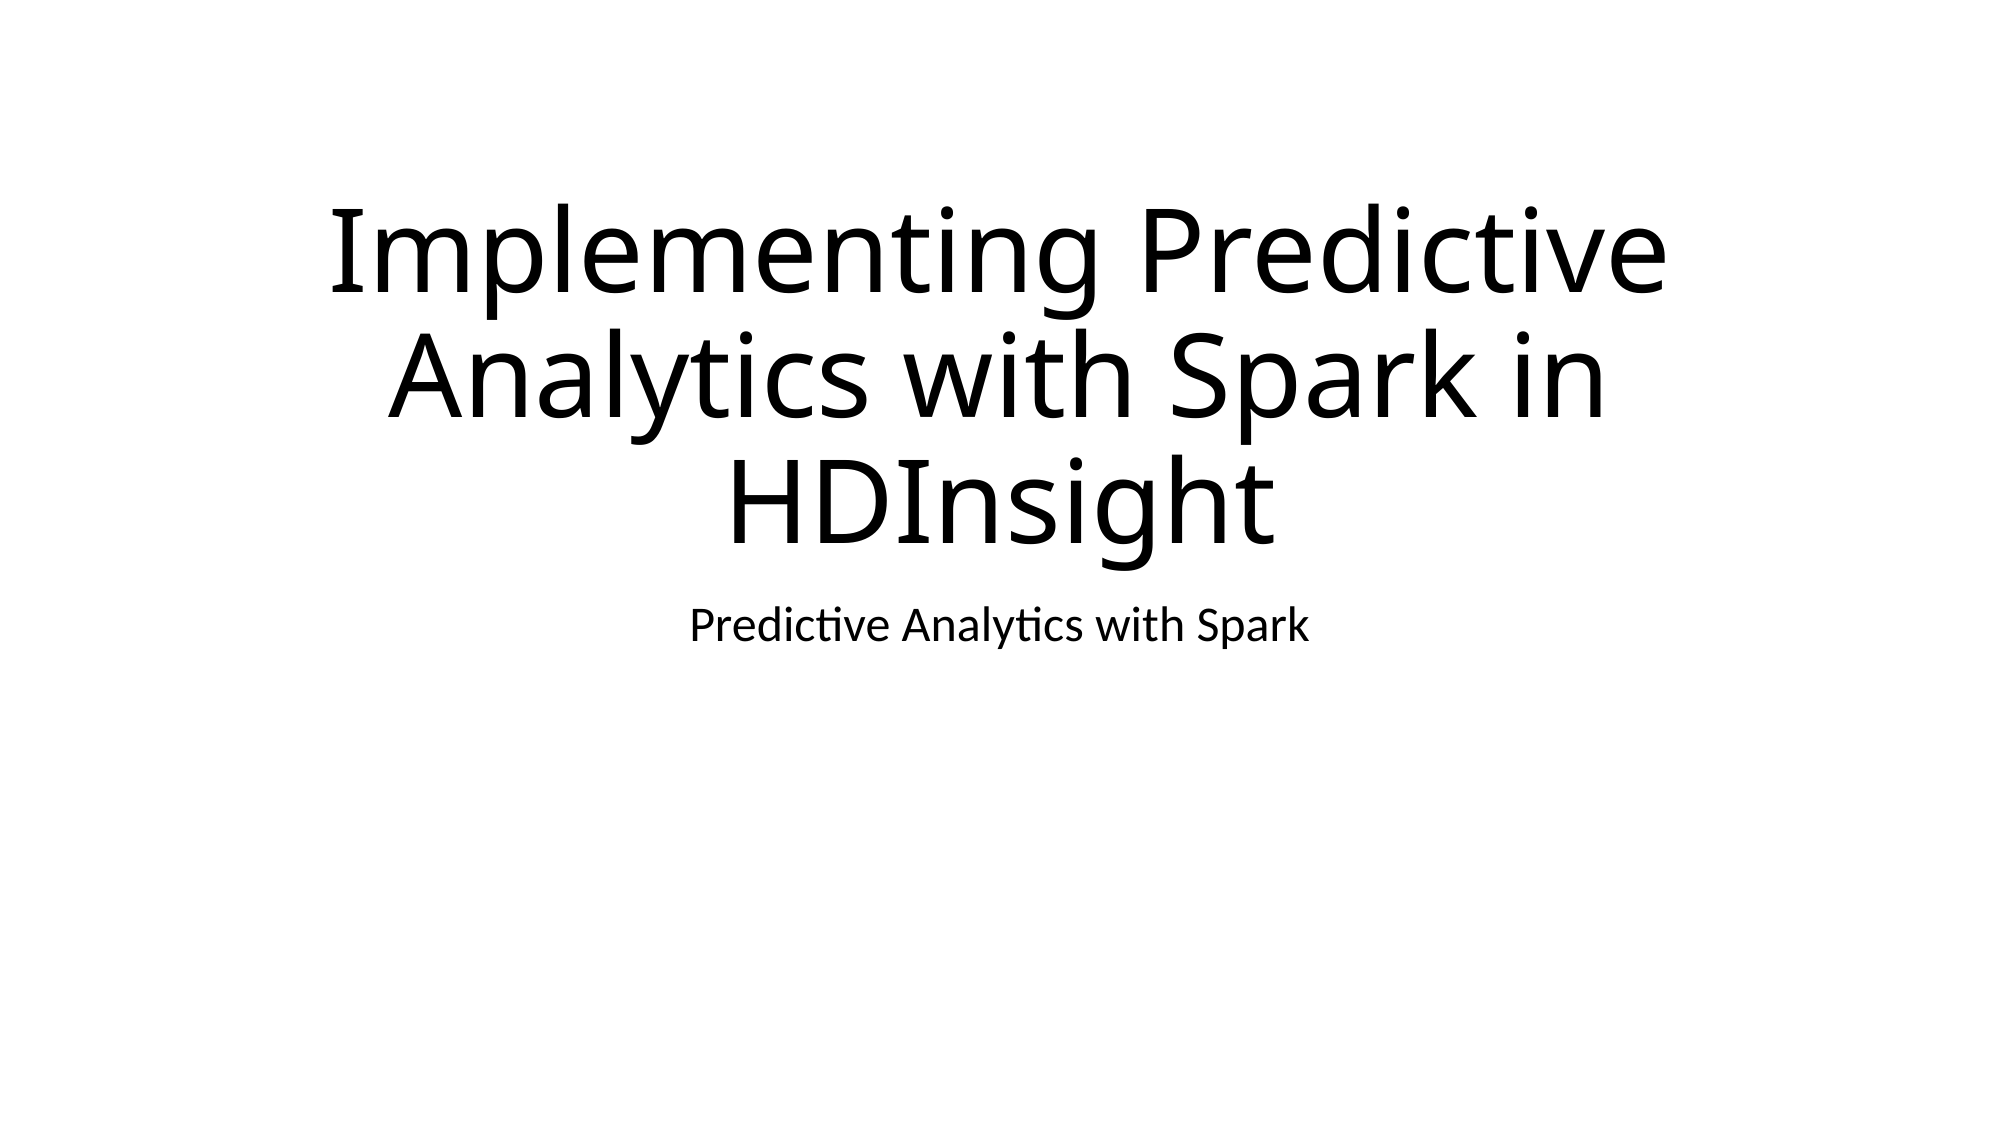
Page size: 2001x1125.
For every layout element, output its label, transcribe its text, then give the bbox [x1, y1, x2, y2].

title Implementing Predictive Analytics with Spark in HDInsight [249, 184, 1750, 576]
subtitle Predictive Analytics with Spark [249, 590, 1750, 863]
